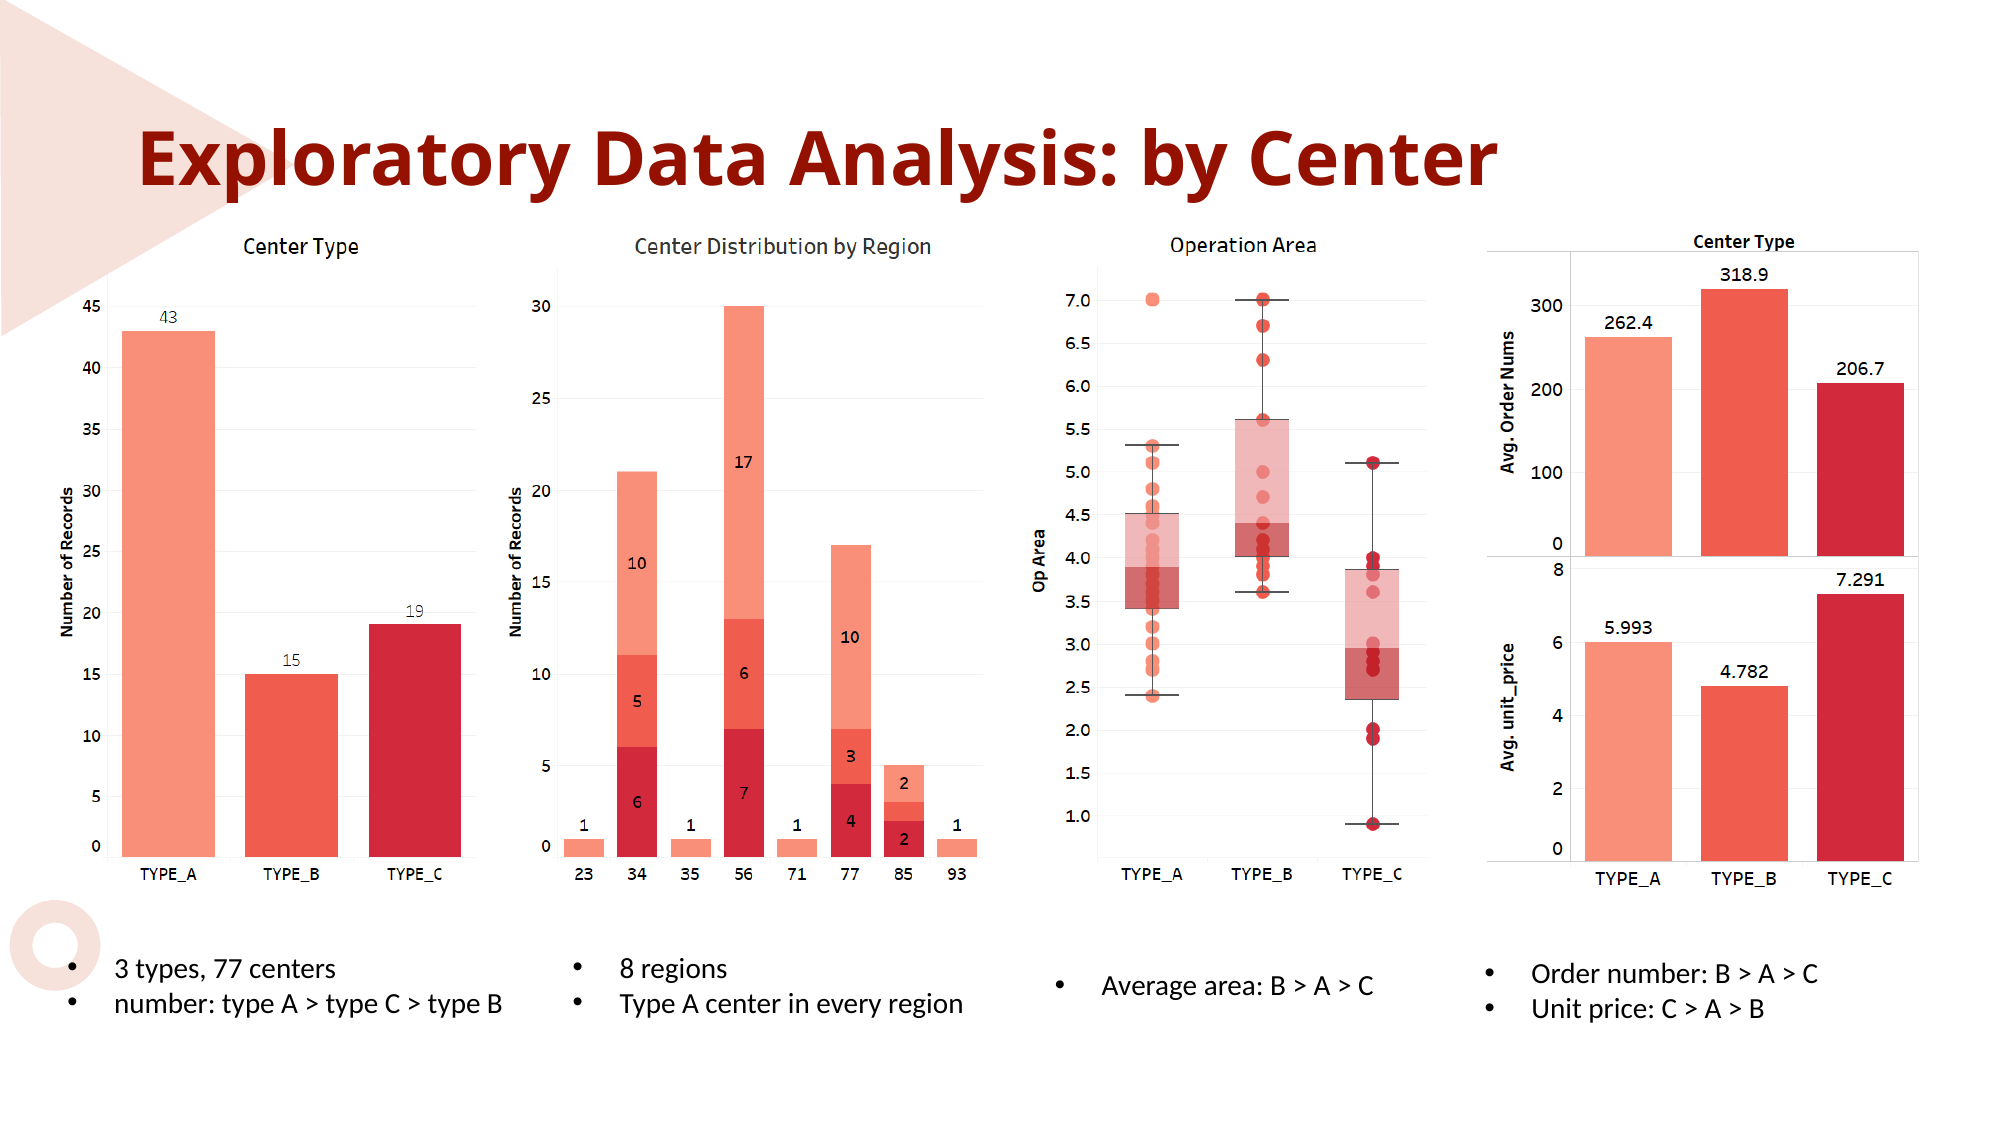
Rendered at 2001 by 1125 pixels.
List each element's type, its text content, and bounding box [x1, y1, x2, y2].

picture [1019, 224, 1427, 884]
text_box [0, 0, 121, 339]
picture [1486, 216, 1919, 890]
text_box Average area: B > A > C [1039, 959, 1480, 1010]
text_box Order number: B > A > C Unit price: C > A > B [1469, 947, 1910, 1032]
text_box 3 types, 77 centers number: type A > type C > type B [52, 941, 538, 1027]
text_box 8 regions Type A center in every region [558, 941, 998, 1027]
picture [497, 224, 983, 884]
picture [49, 224, 476, 884]
text_box Exploratory Data Analysis: by Center [121, 50, 1964, 272]
text_box [8, 898, 102, 992]
